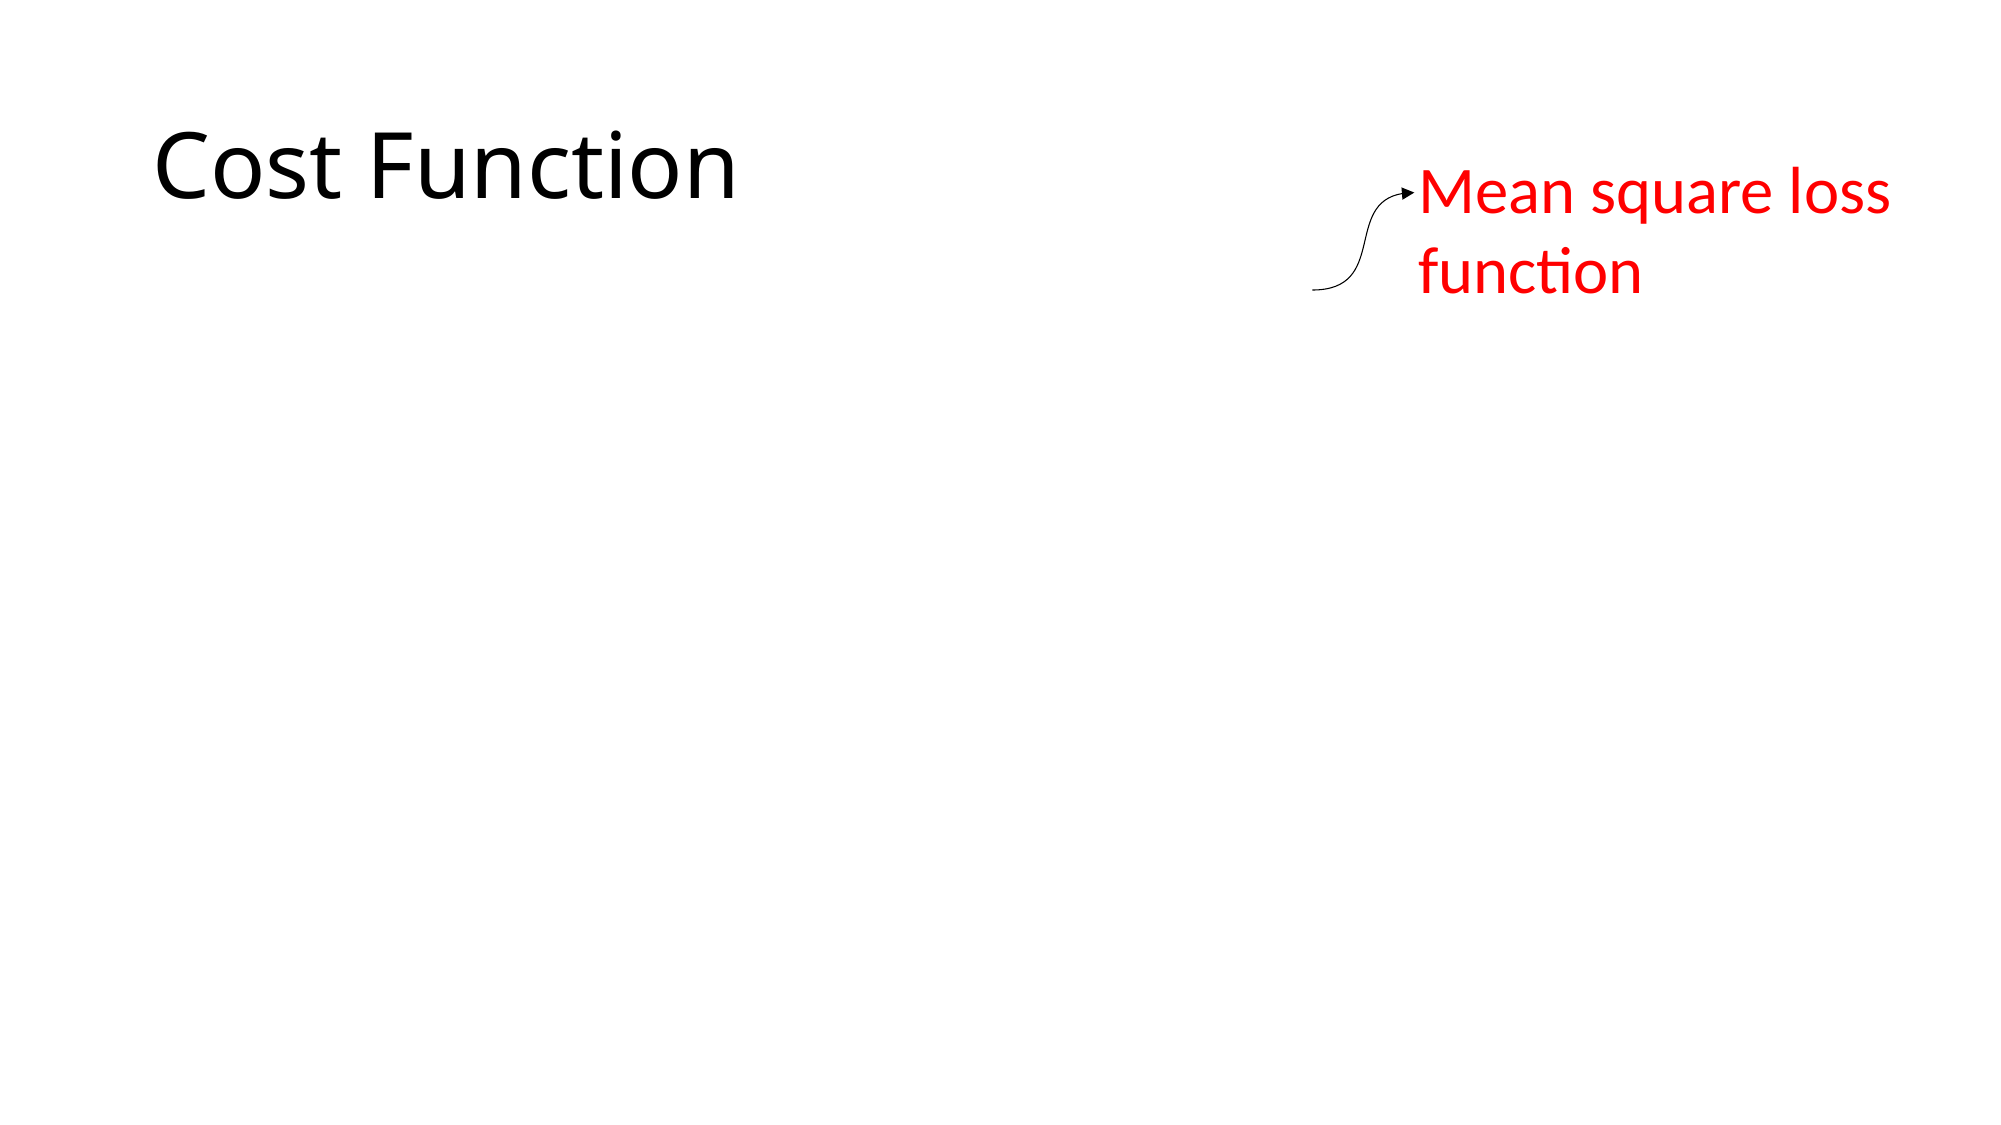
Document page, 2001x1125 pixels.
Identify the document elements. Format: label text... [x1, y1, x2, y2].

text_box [1312, 192, 1415, 290]
text_box Mean square loss function [1403, 139, 1943, 314]
title Cost Function [137, 59, 1863, 278]
